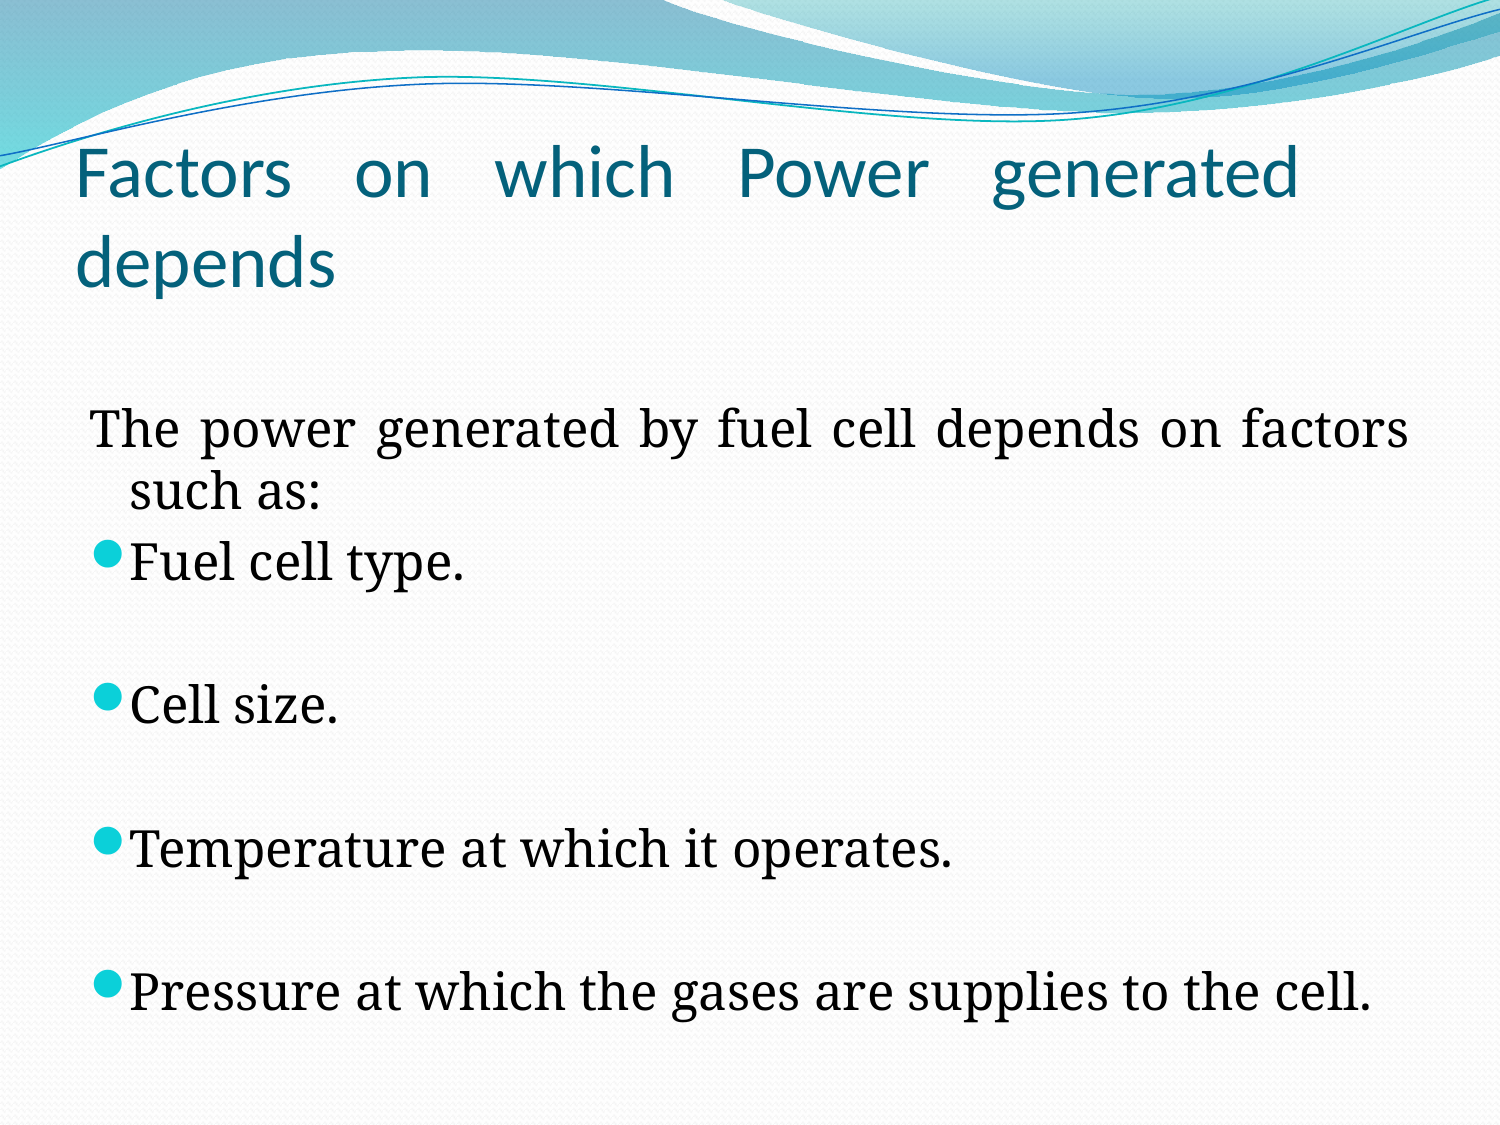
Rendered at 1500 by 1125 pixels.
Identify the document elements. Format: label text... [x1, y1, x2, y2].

title Factors on which Power generated depends [75, 115, 1425, 303]
list The power generated by fuel cell depends on factors such as: Fuel cell type. Cell size. Temperature at which it operates. Pressure at which the gases are supplies to the cell. [75, 317, 1425, 1038]
